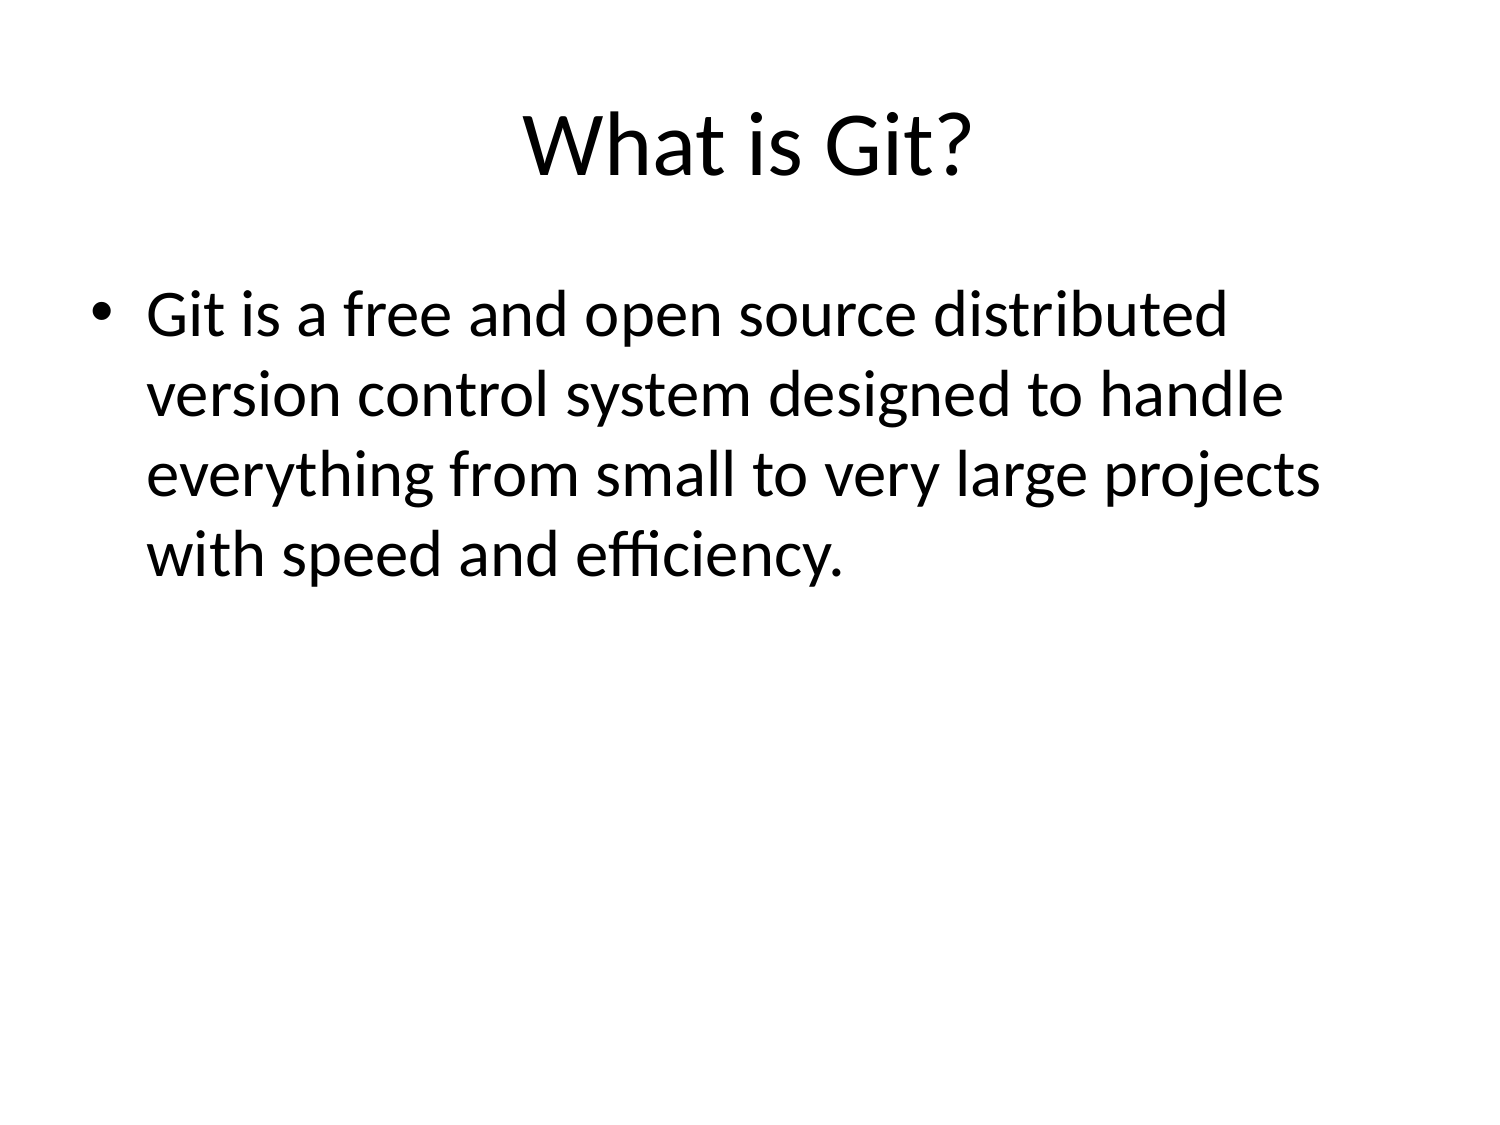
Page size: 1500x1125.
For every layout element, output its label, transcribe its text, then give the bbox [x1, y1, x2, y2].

list Git is a free and open source distributed version control system designed to handle everything from small to very large projects with speed and efficiency. [75, 262, 1425, 1005]
title What is Git? [75, 45, 1425, 233]
